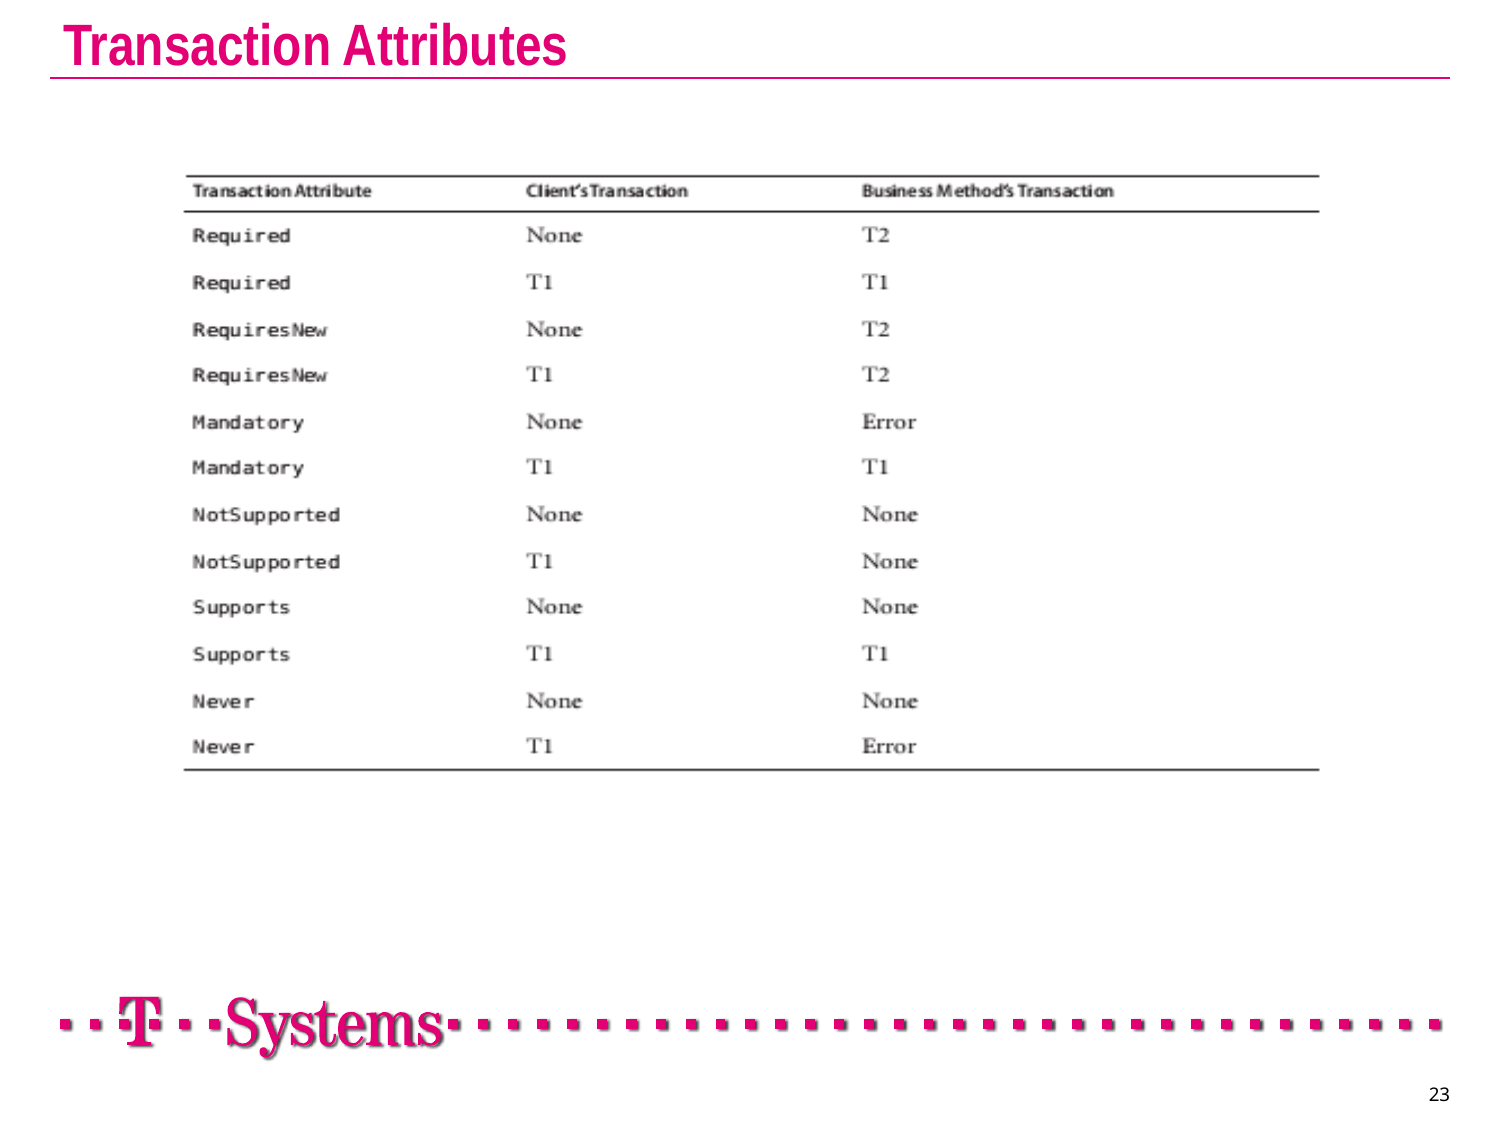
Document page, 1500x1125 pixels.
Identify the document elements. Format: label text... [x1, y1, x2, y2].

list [170, 160, 1365, 790]
title Transaction Attributes [50, 14, 1450, 91]
slide_number 23 [1361, 1082, 1451, 1107]
